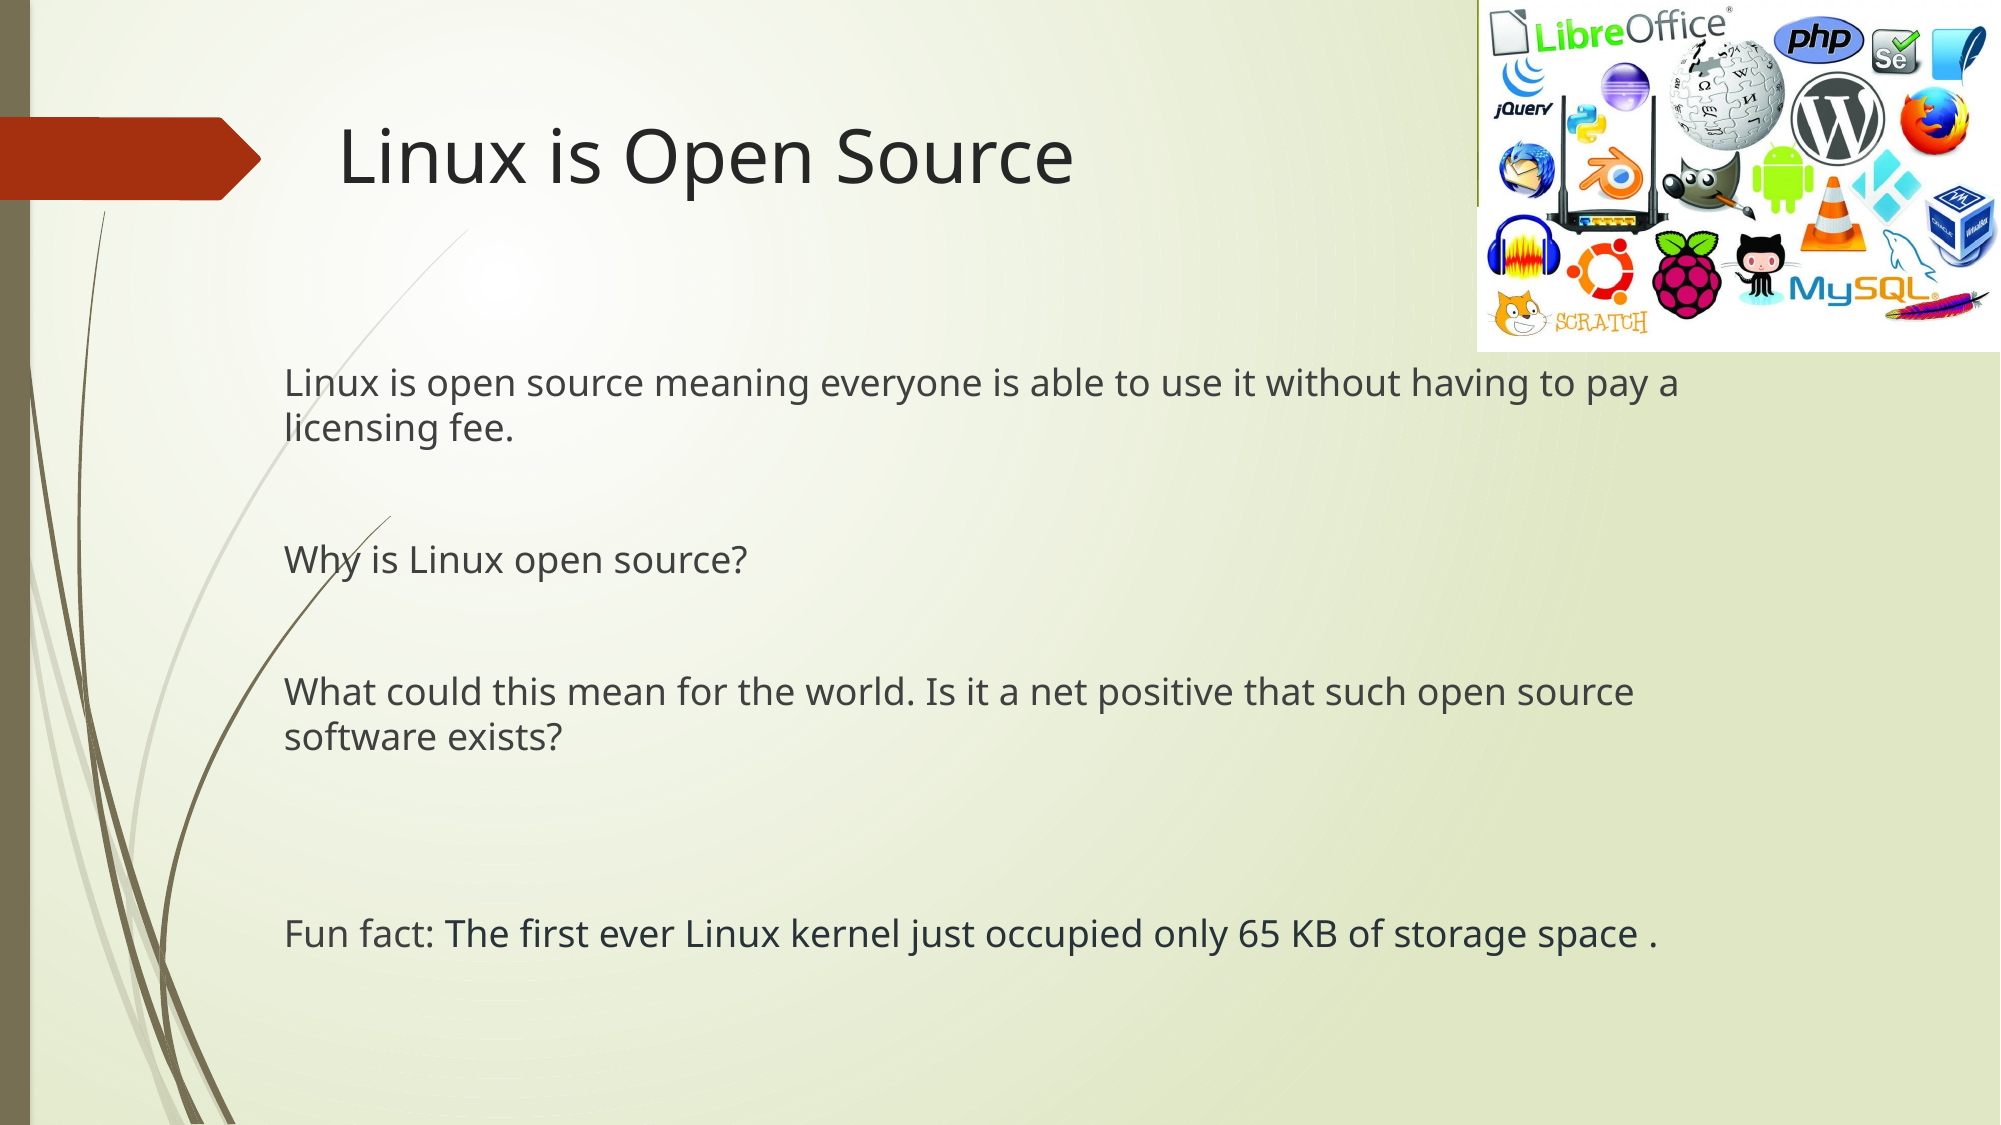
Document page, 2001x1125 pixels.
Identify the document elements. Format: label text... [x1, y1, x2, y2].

title Linux is Open Source [322, 100, 1472, 226]
picture [1477, 0, 2000, 353]
list Linux is open source meaning everyone is able to use it without having to pay a licensing fee. Why is Linux open source? What could this mean for the world. Is it a net positive that such open source software exists? Fun fact: The first ever Linux kernel just occupied only 65 KB of storage space . [268, 351, 1732, 972]
